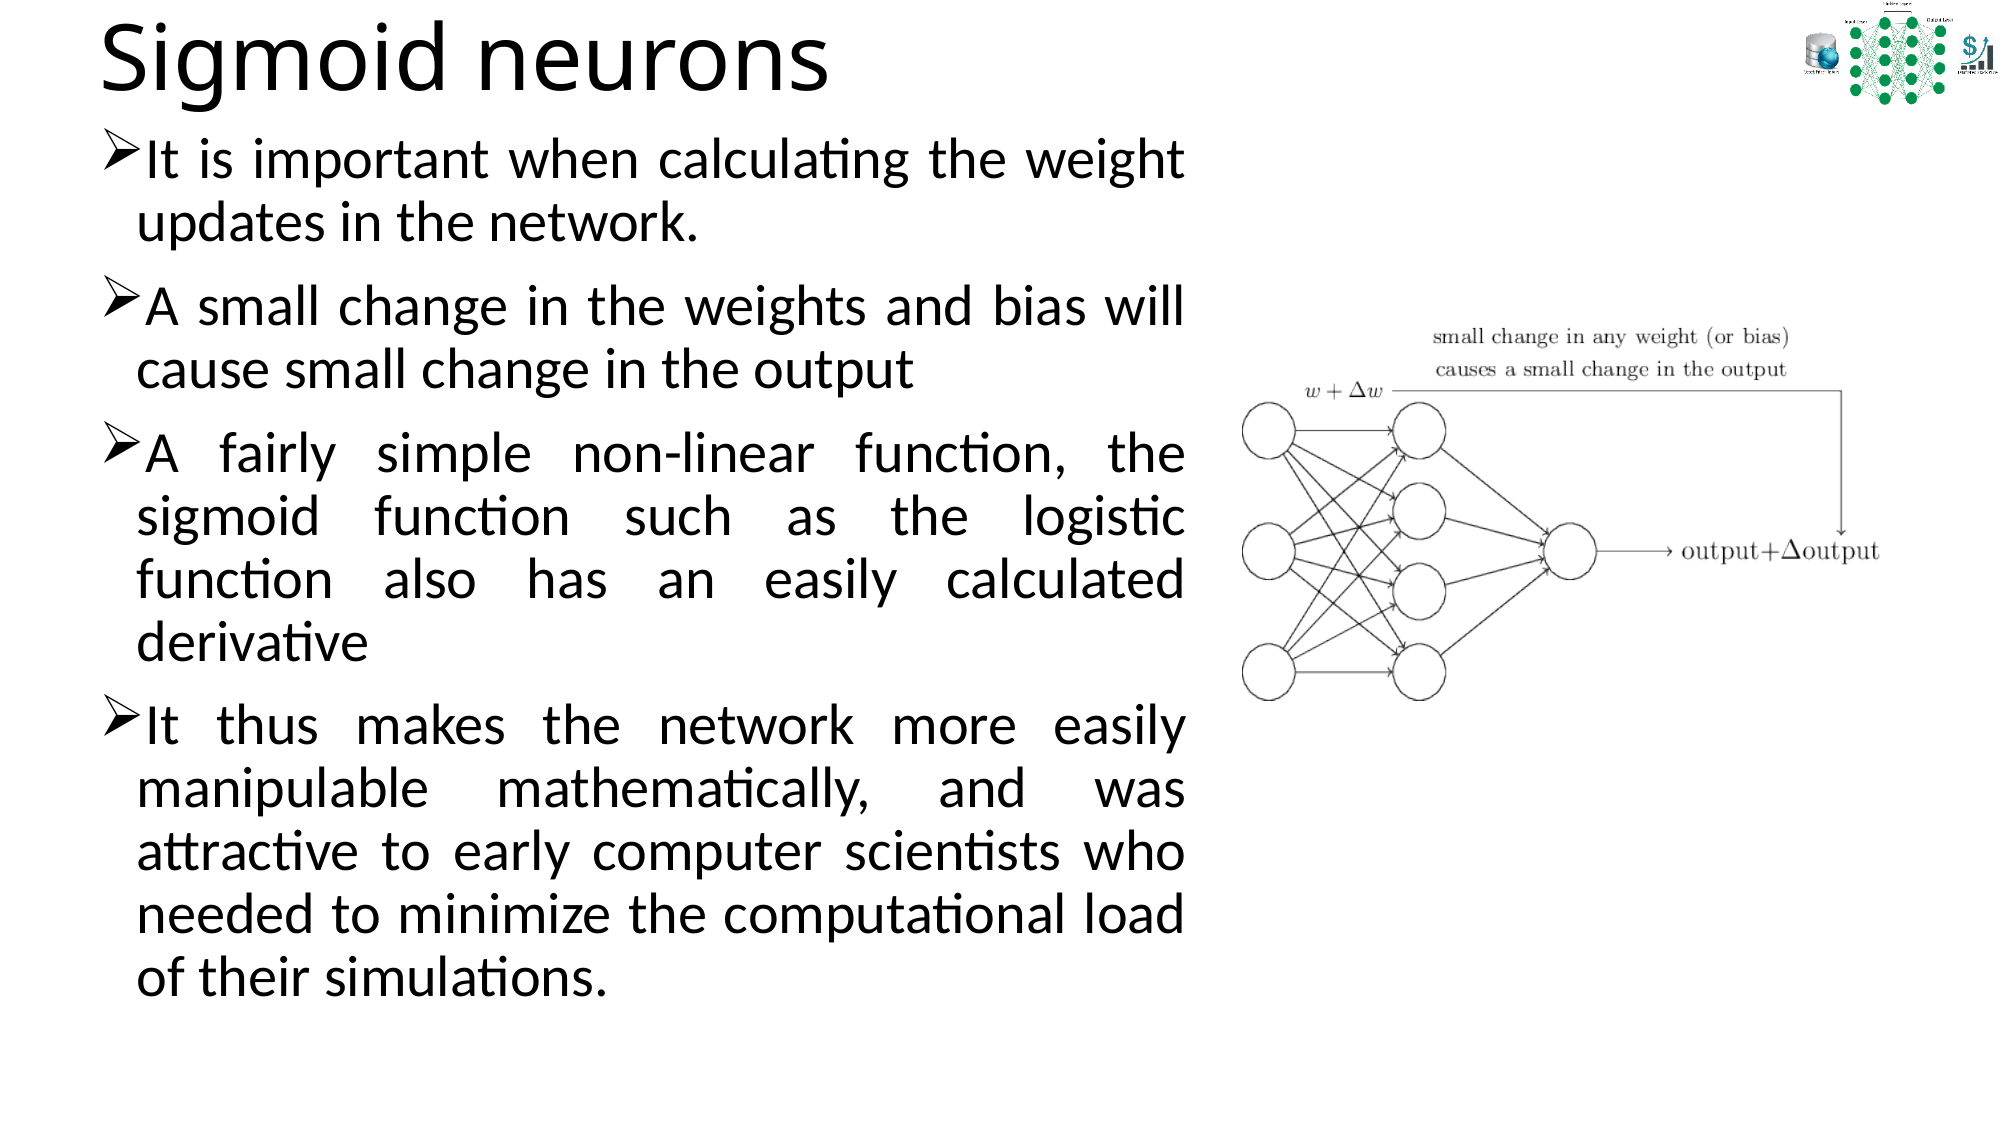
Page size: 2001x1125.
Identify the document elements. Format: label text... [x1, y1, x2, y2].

picture [1798, 0, 2000, 105]
title Sigmoid neurons [84, 0, 1863, 121]
list It is important when calculating the weight updates in the network. A small change in the weights and bias will cause small change in the output A fairly simple non-linear function, the sigmoid function such as the logistic function also has an easily calculated derivative It thus makes the network more easily manipulable mathematically, and was attractive to early computer scientists who needed to minimize the computational load of their simulations. [84, 120, 1202, 1109]
picture [1242, 318, 1889, 701]
